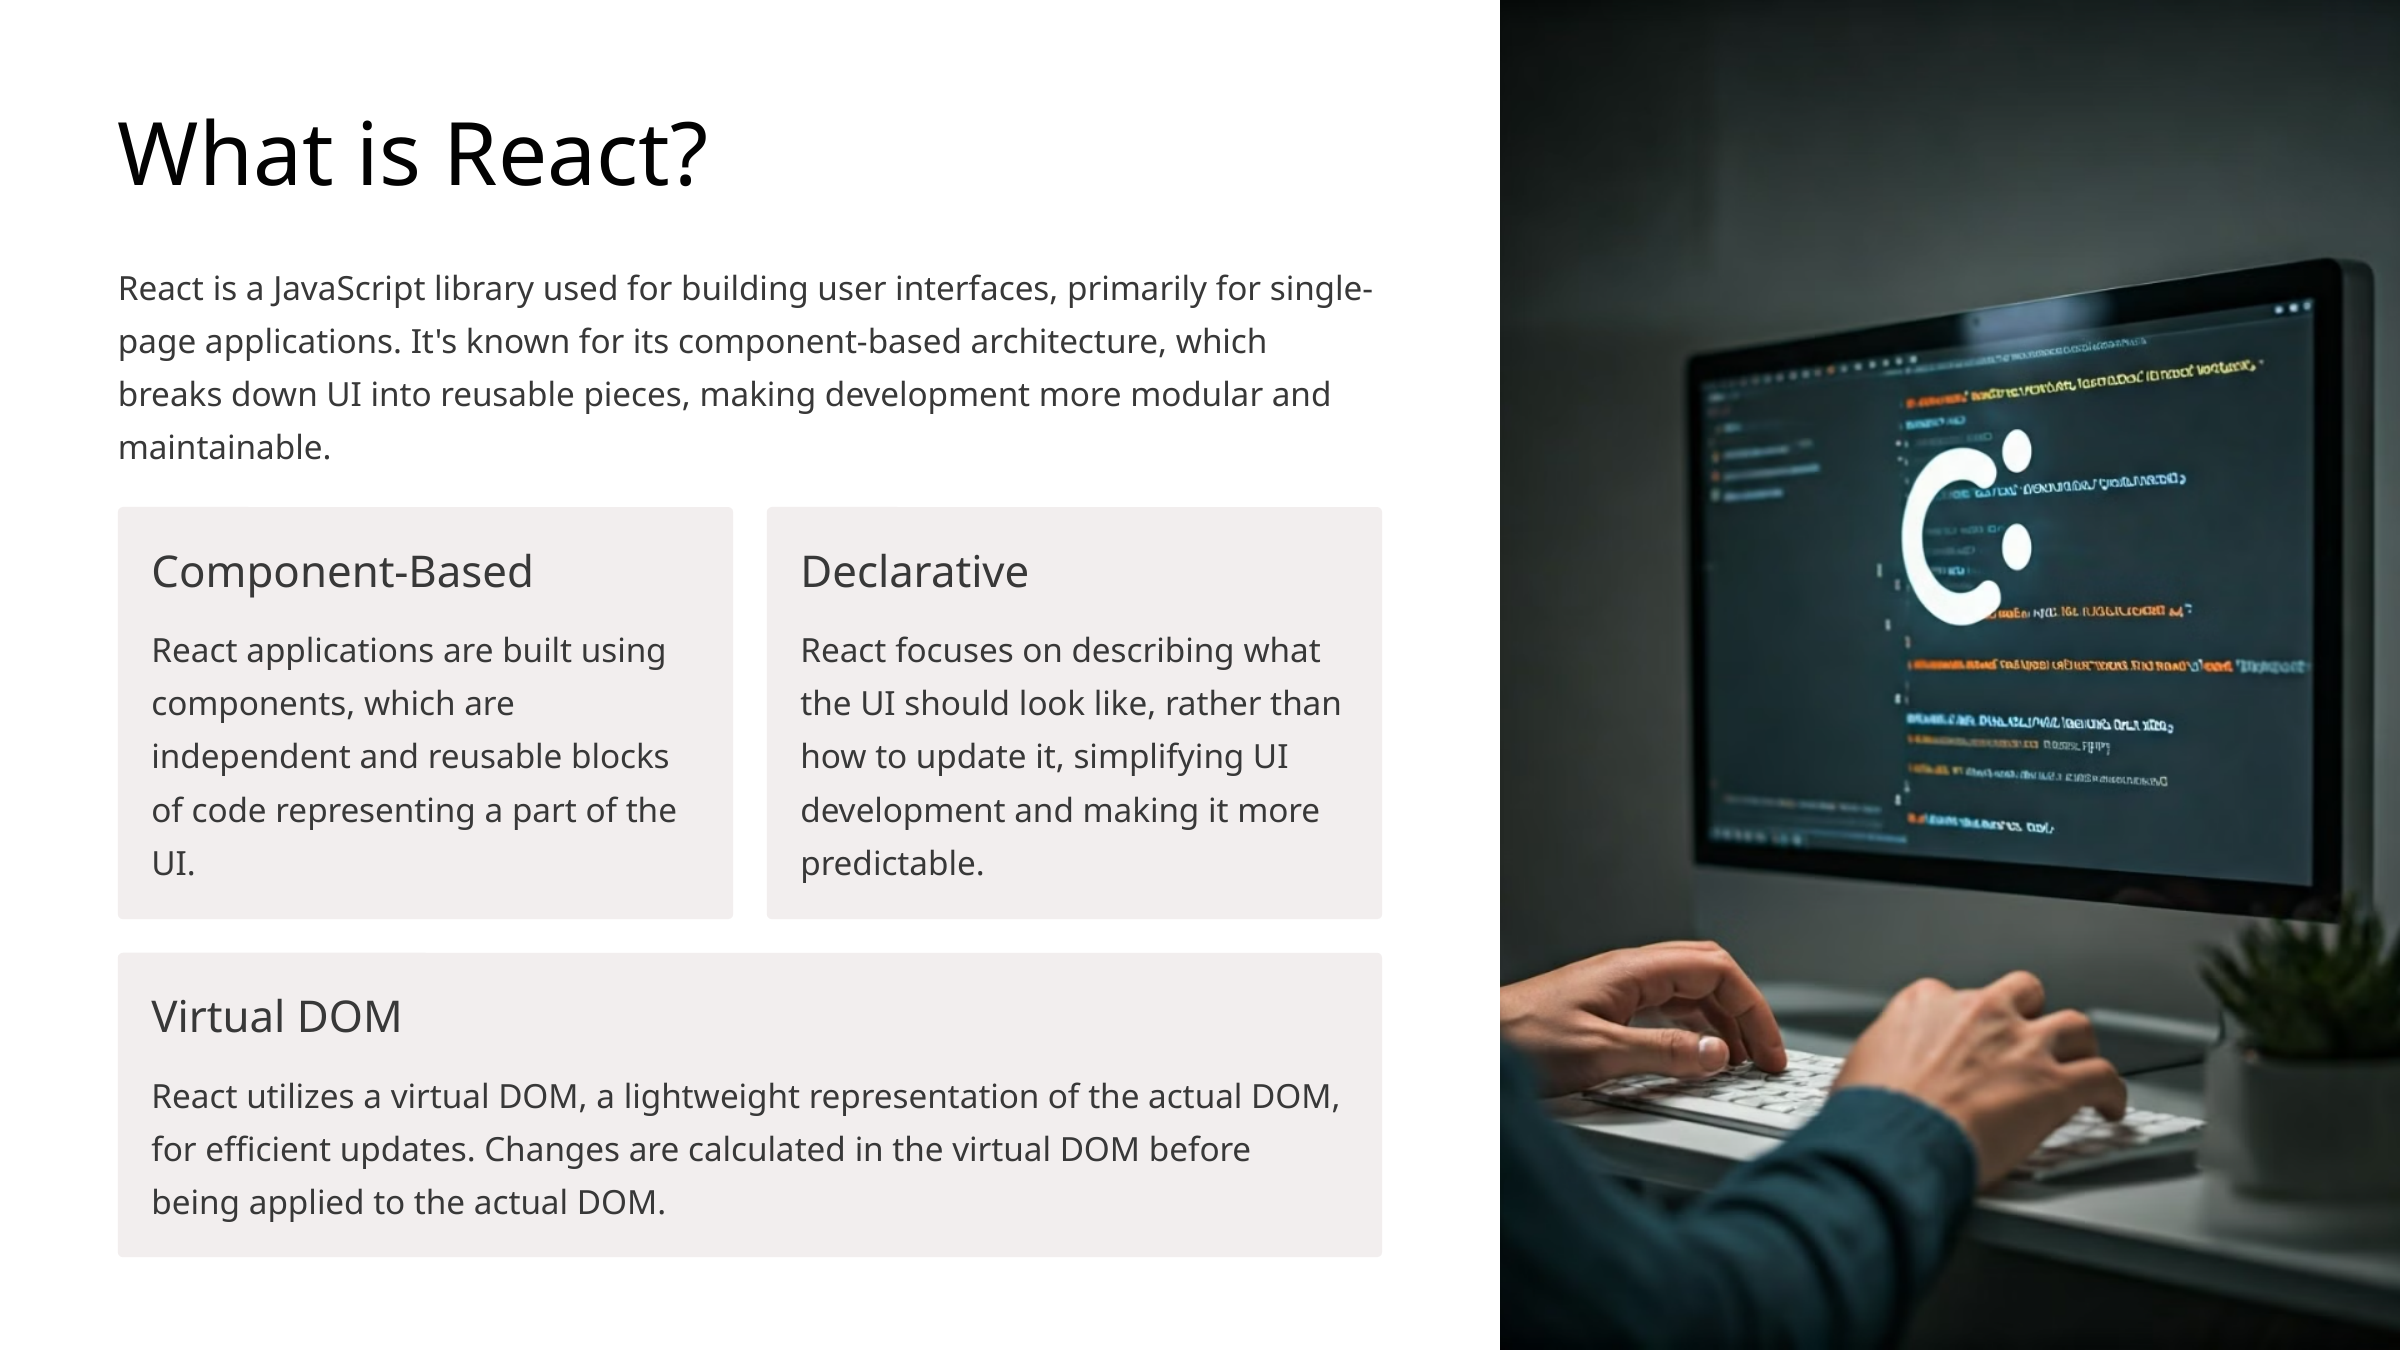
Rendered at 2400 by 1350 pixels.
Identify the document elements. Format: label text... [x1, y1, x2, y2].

text_box Component-Based [151, 540, 594, 596]
text_box React focuses on describing what the UI should look like, rather than how to update it, simplifying UI development and making it more predictable. [800, 616, 1349, 886]
picture [1499, 0, 2400, 1350]
text_box React is a JavaScript library used for building user interfaces, primarily for single-page applications. It's known for its component-based architecture, which breaks down UI into reusable pieces, making development more modular and maintainable. [117, 253, 1383, 470]
text_box What is React? [117, 92, 1002, 204]
text_box [117, 506, 734, 920]
text_box [117, 952, 1383, 1258]
text_box React utilizes a virtual DOM, a lightweight representation of the actual DOM, for efficient updates. Changes are calculated in the virtual DOM before being applied to the actual DOM. [151, 1061, 1349, 1224]
text_box [766, 506, 1383, 920]
text_box Virtual DOM [151, 986, 594, 1042]
text_box Declarative [800, 540, 1243, 596]
text_box React applications are built using components, which are independent and reusable blocks of code representing a part of the UI. [151, 616, 700, 886]
